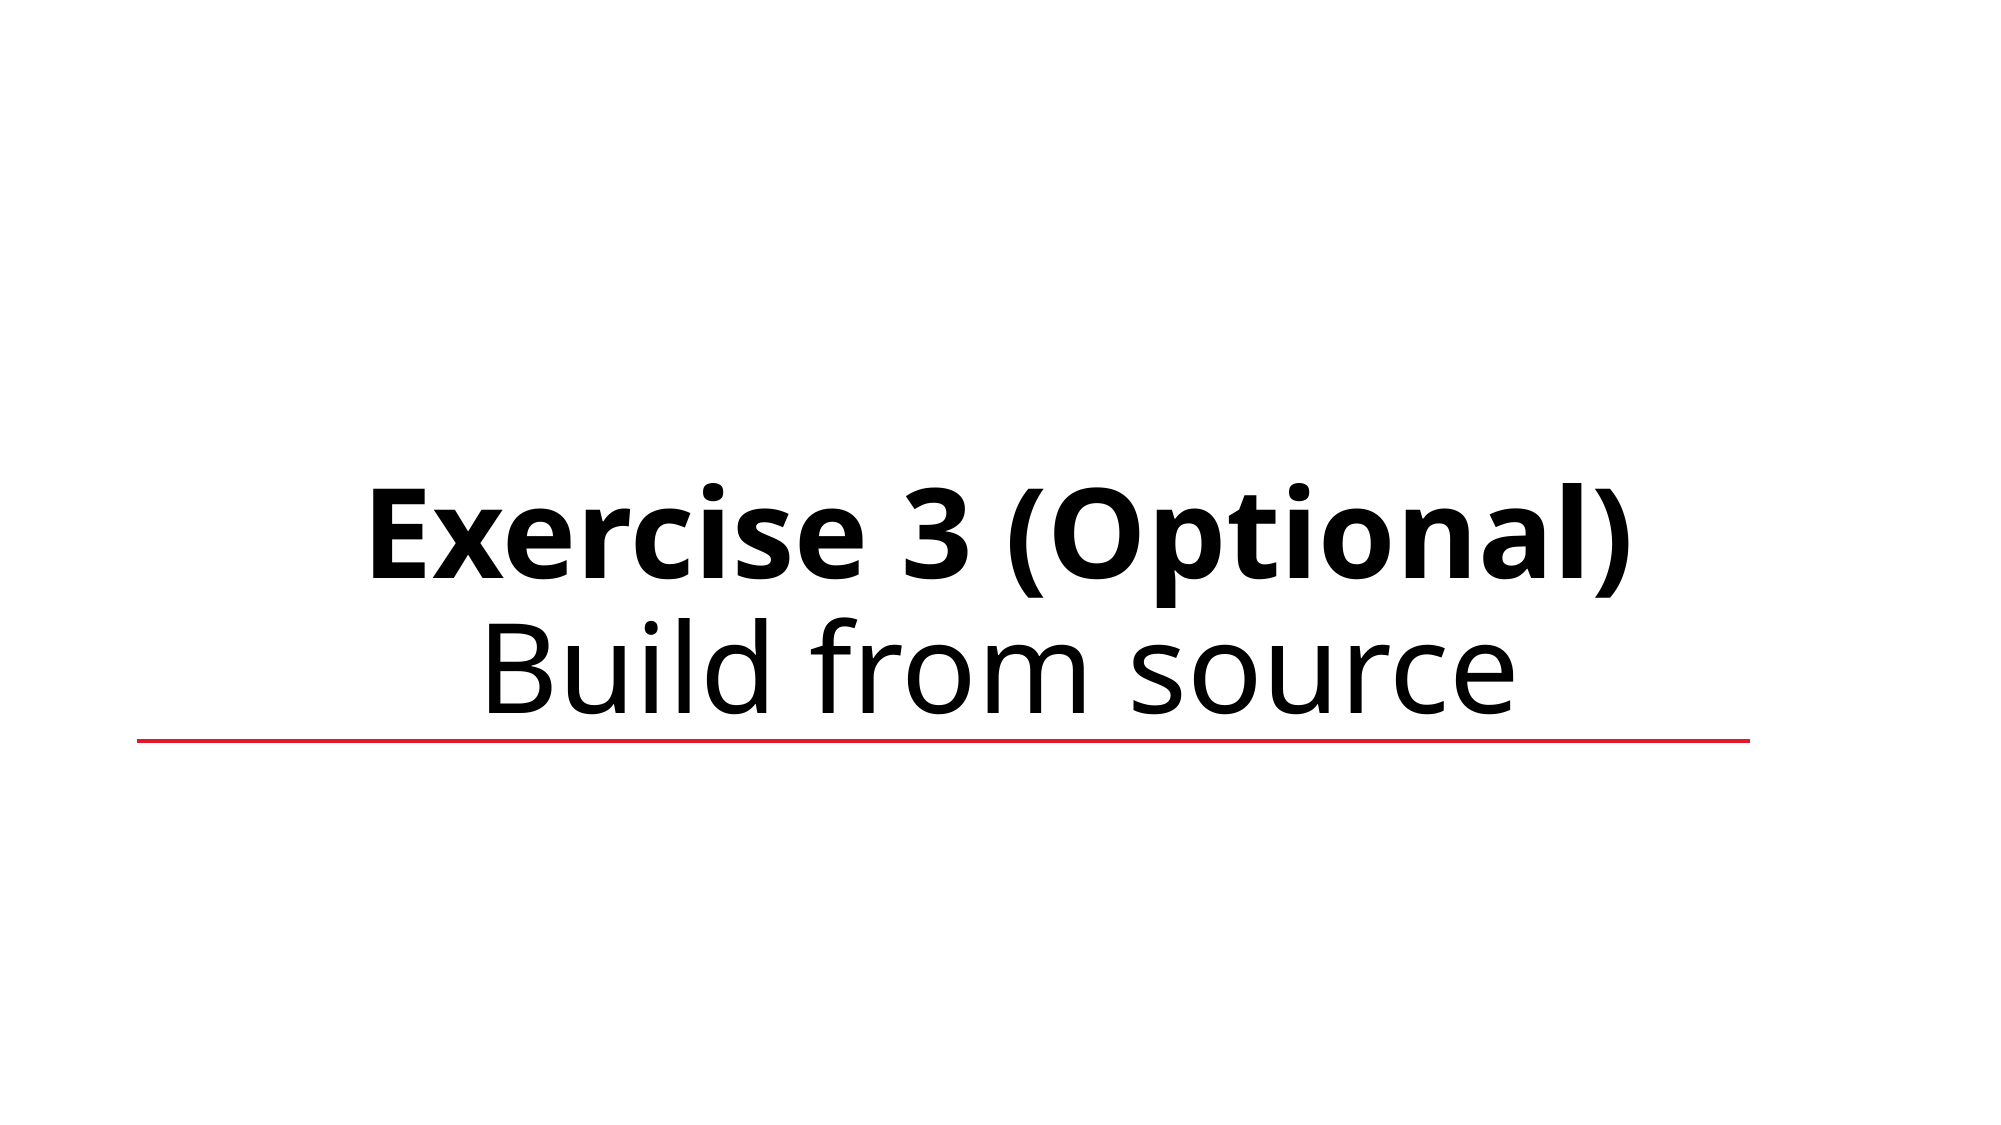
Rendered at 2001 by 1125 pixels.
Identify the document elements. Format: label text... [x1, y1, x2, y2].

title Exercise 3 (Optional) Build from source [136, 280, 1862, 749]
